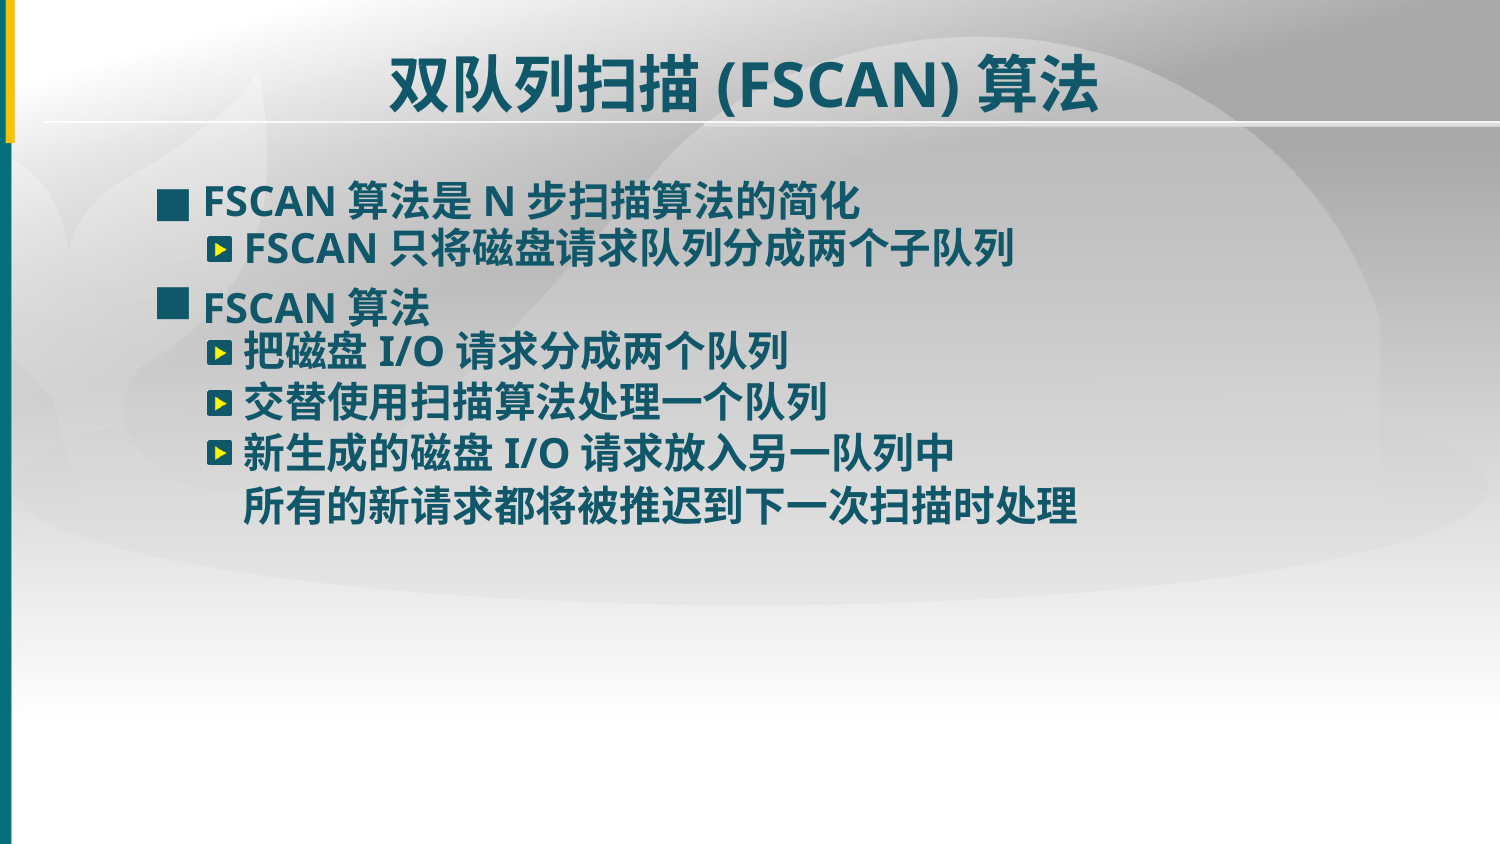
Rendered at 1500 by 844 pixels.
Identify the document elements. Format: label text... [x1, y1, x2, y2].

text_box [138, 254, 809, 382]
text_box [138, 166, 1055, 282]
text_box 双队列扫描(FSCAN)算法 [70, 37, 1421, 121]
picture [0, 0, 1500, 844]
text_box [206, 424, 1114, 538]
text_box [206, 373, 880, 424]
